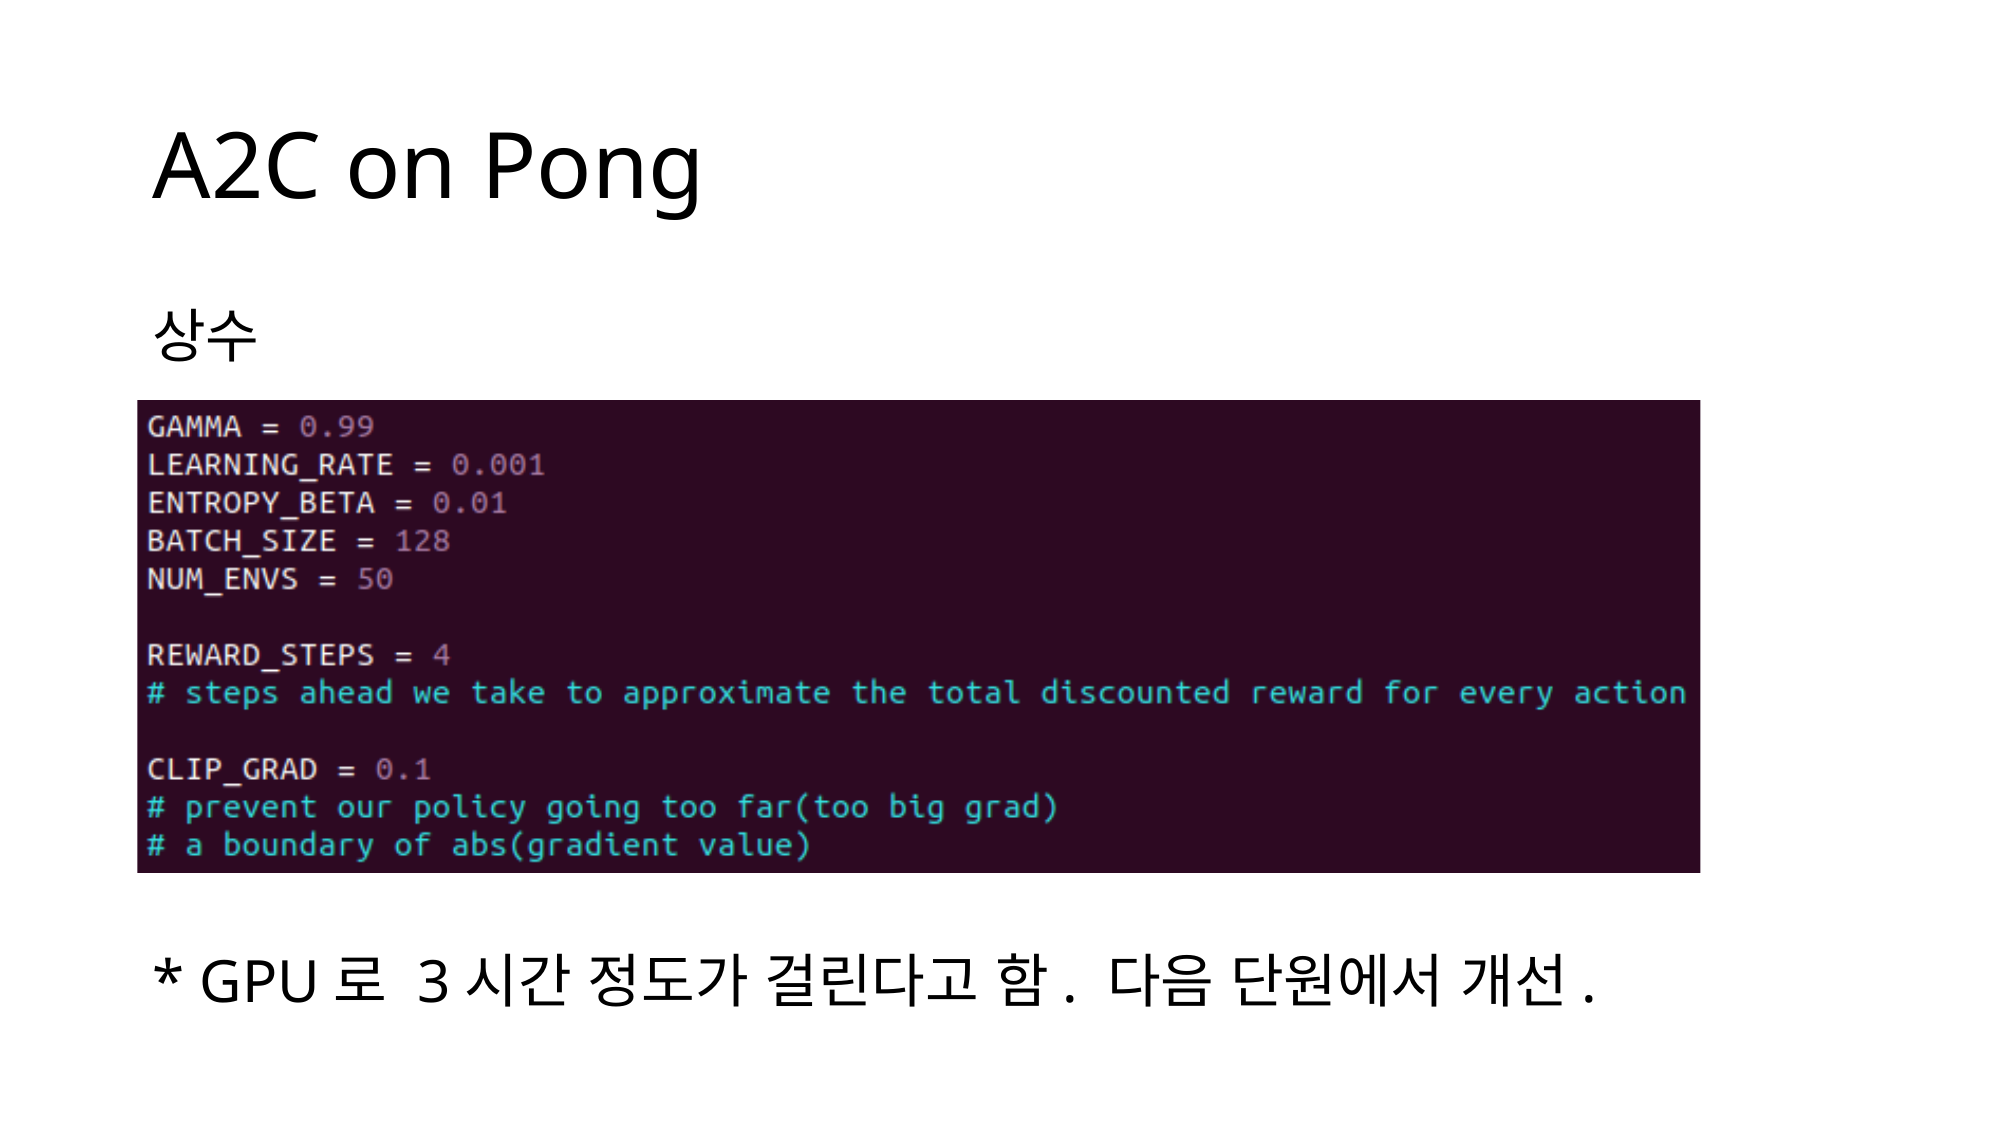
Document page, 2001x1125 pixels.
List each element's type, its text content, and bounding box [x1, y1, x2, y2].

list 상수 [137, 299, 1863, 379]
title A2C on Pong [137, 59, 1863, 278]
text_box * GPU로 3시간 정도가 걸린다고 함. 다음 단원에서 개선. [137, 944, 1863, 1024]
picture [137, 400, 1701, 873]
